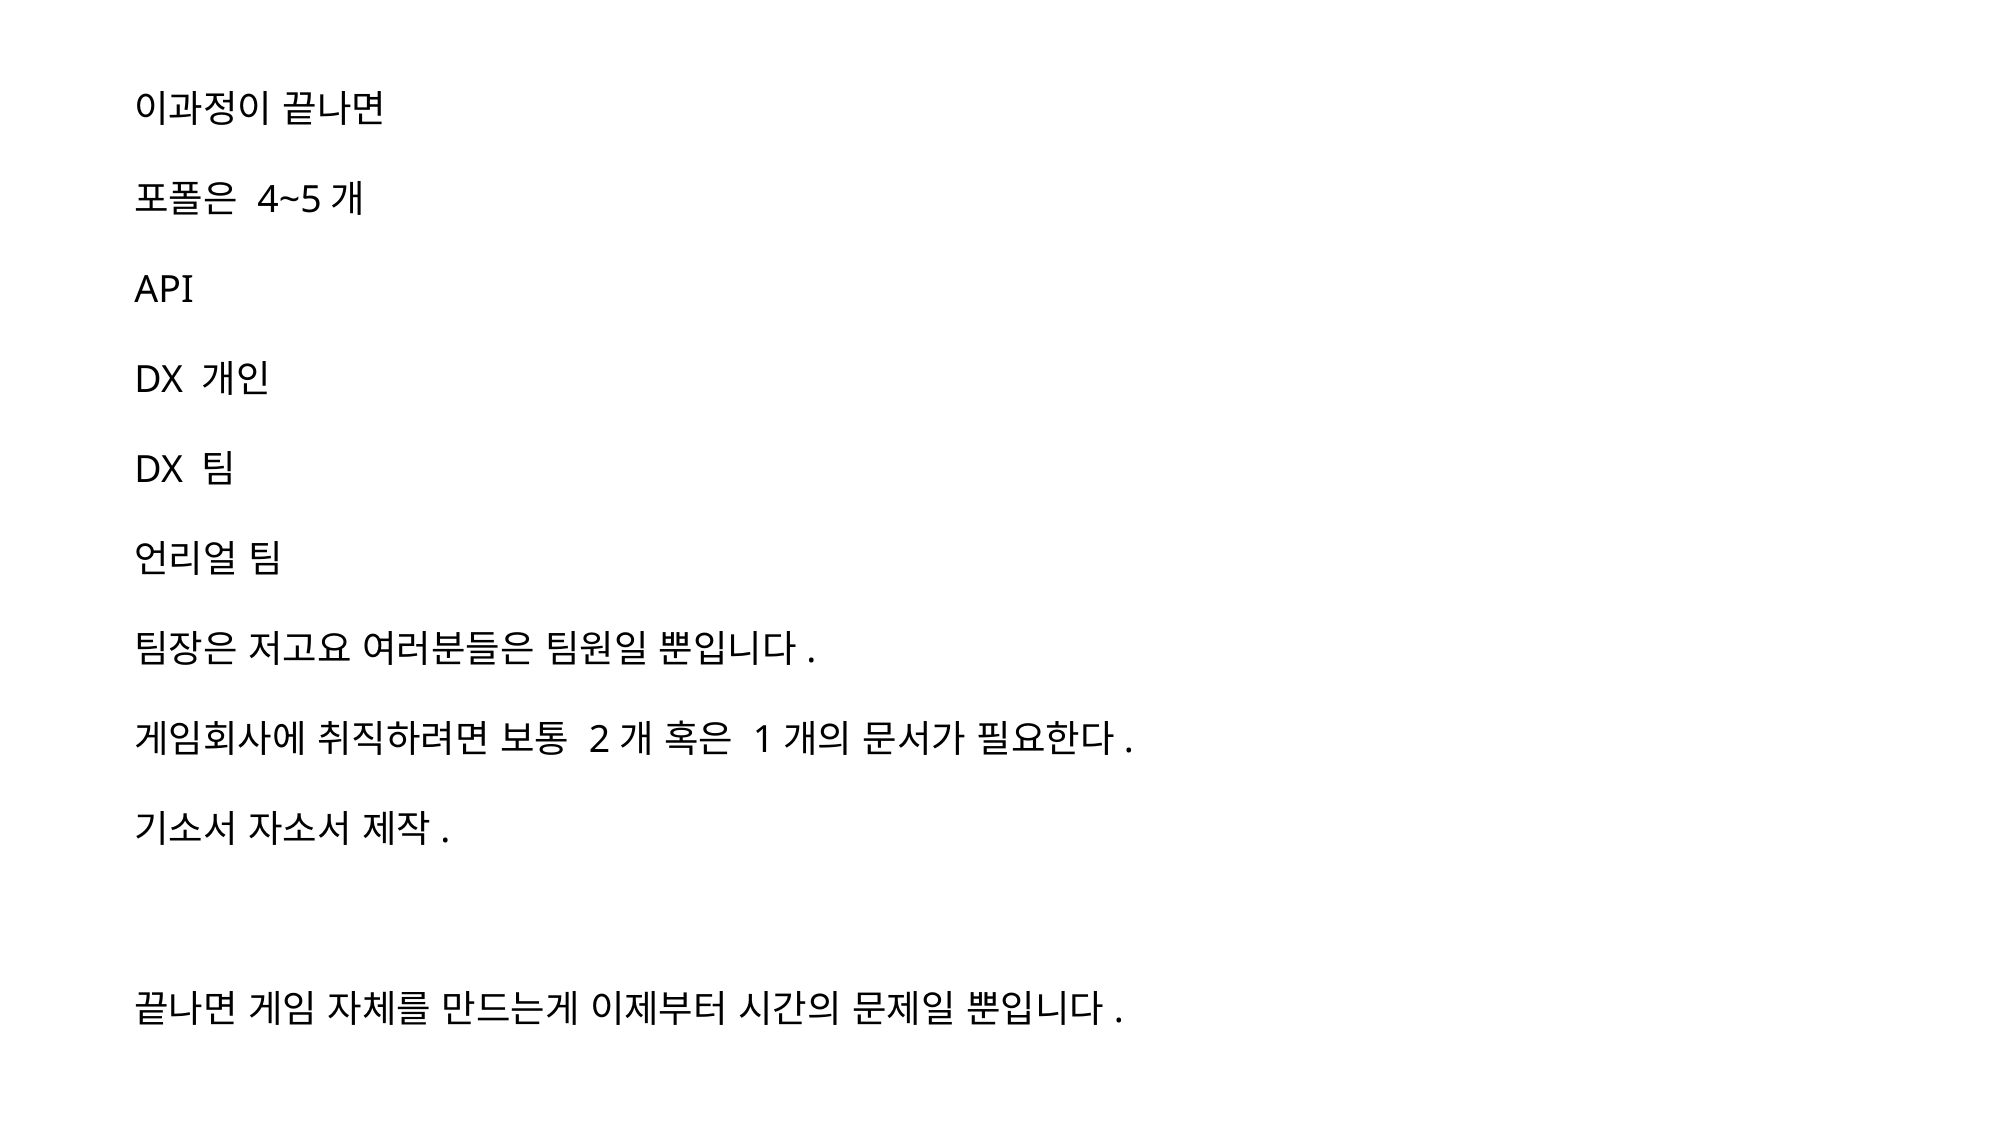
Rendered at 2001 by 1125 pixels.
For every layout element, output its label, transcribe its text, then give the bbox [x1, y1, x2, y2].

text_box 이과정이 끝나면 포폴은 4~5개 API DX 개인 DX 팀 언리얼 팀 팀장은 저고요 여러분들은 팀원일 뿐입니다. 게임회사에 취직하려면 보통 2개 혹은 1개의 문서가 필요한다. 기소서 자소서 제작. 끝나면 게임 자체를 만드는게 이제부터 시간의 문제일 뿐입니다. [119, 77, 1149, 1038]
